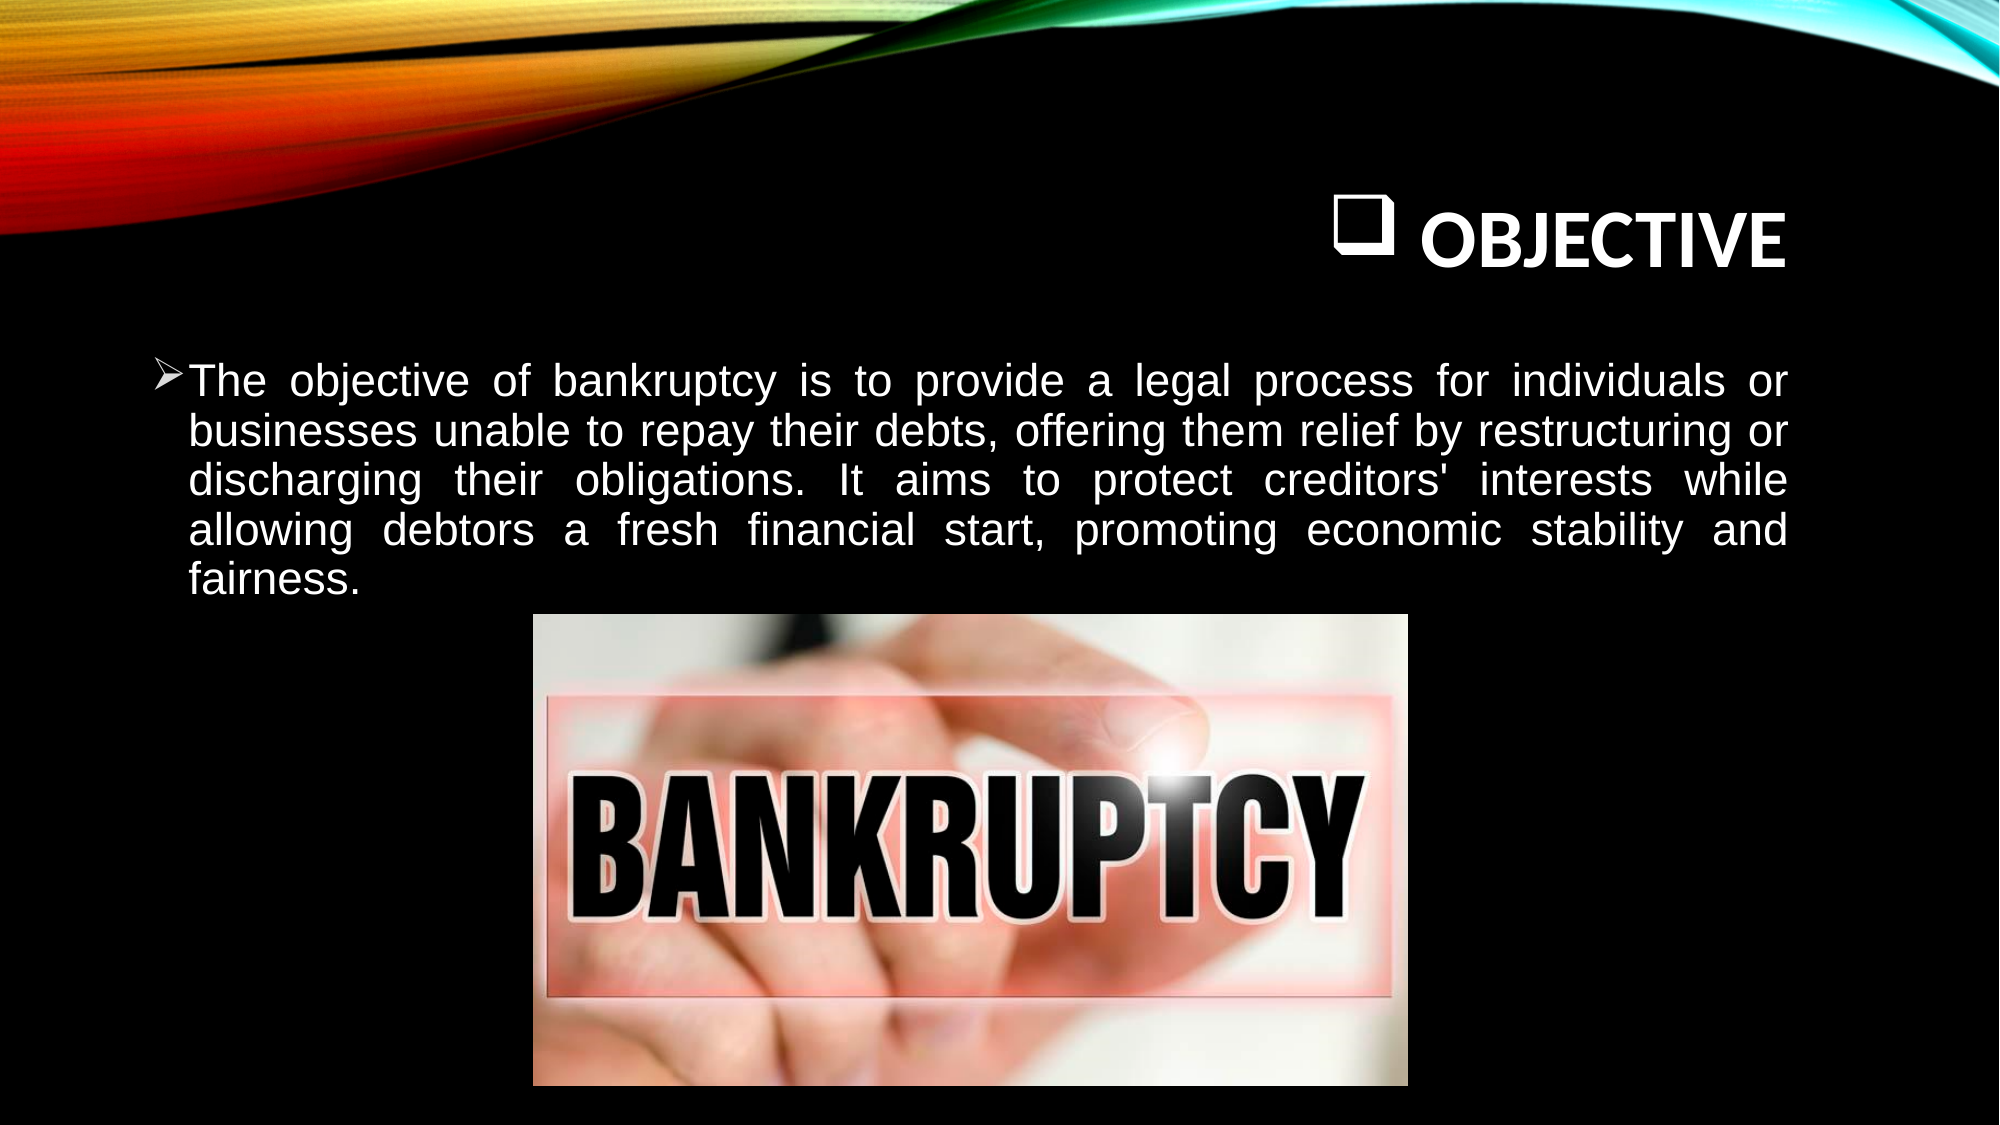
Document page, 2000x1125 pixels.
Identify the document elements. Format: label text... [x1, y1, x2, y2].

title Objective [137, 184, 1804, 298]
picture [0, 0, 2000, 237]
list The objective of bankruptcy is to provide a legal process for individuals or businesses unable to repay their debts, offering them relief by restructuring or discharging their obligations. It aims to protect creditors' interests while allowing debtors a fresh financial start, promoting economic stability and fairness. [135, 349, 1806, 776]
picture [533, 614, 1408, 1086]
